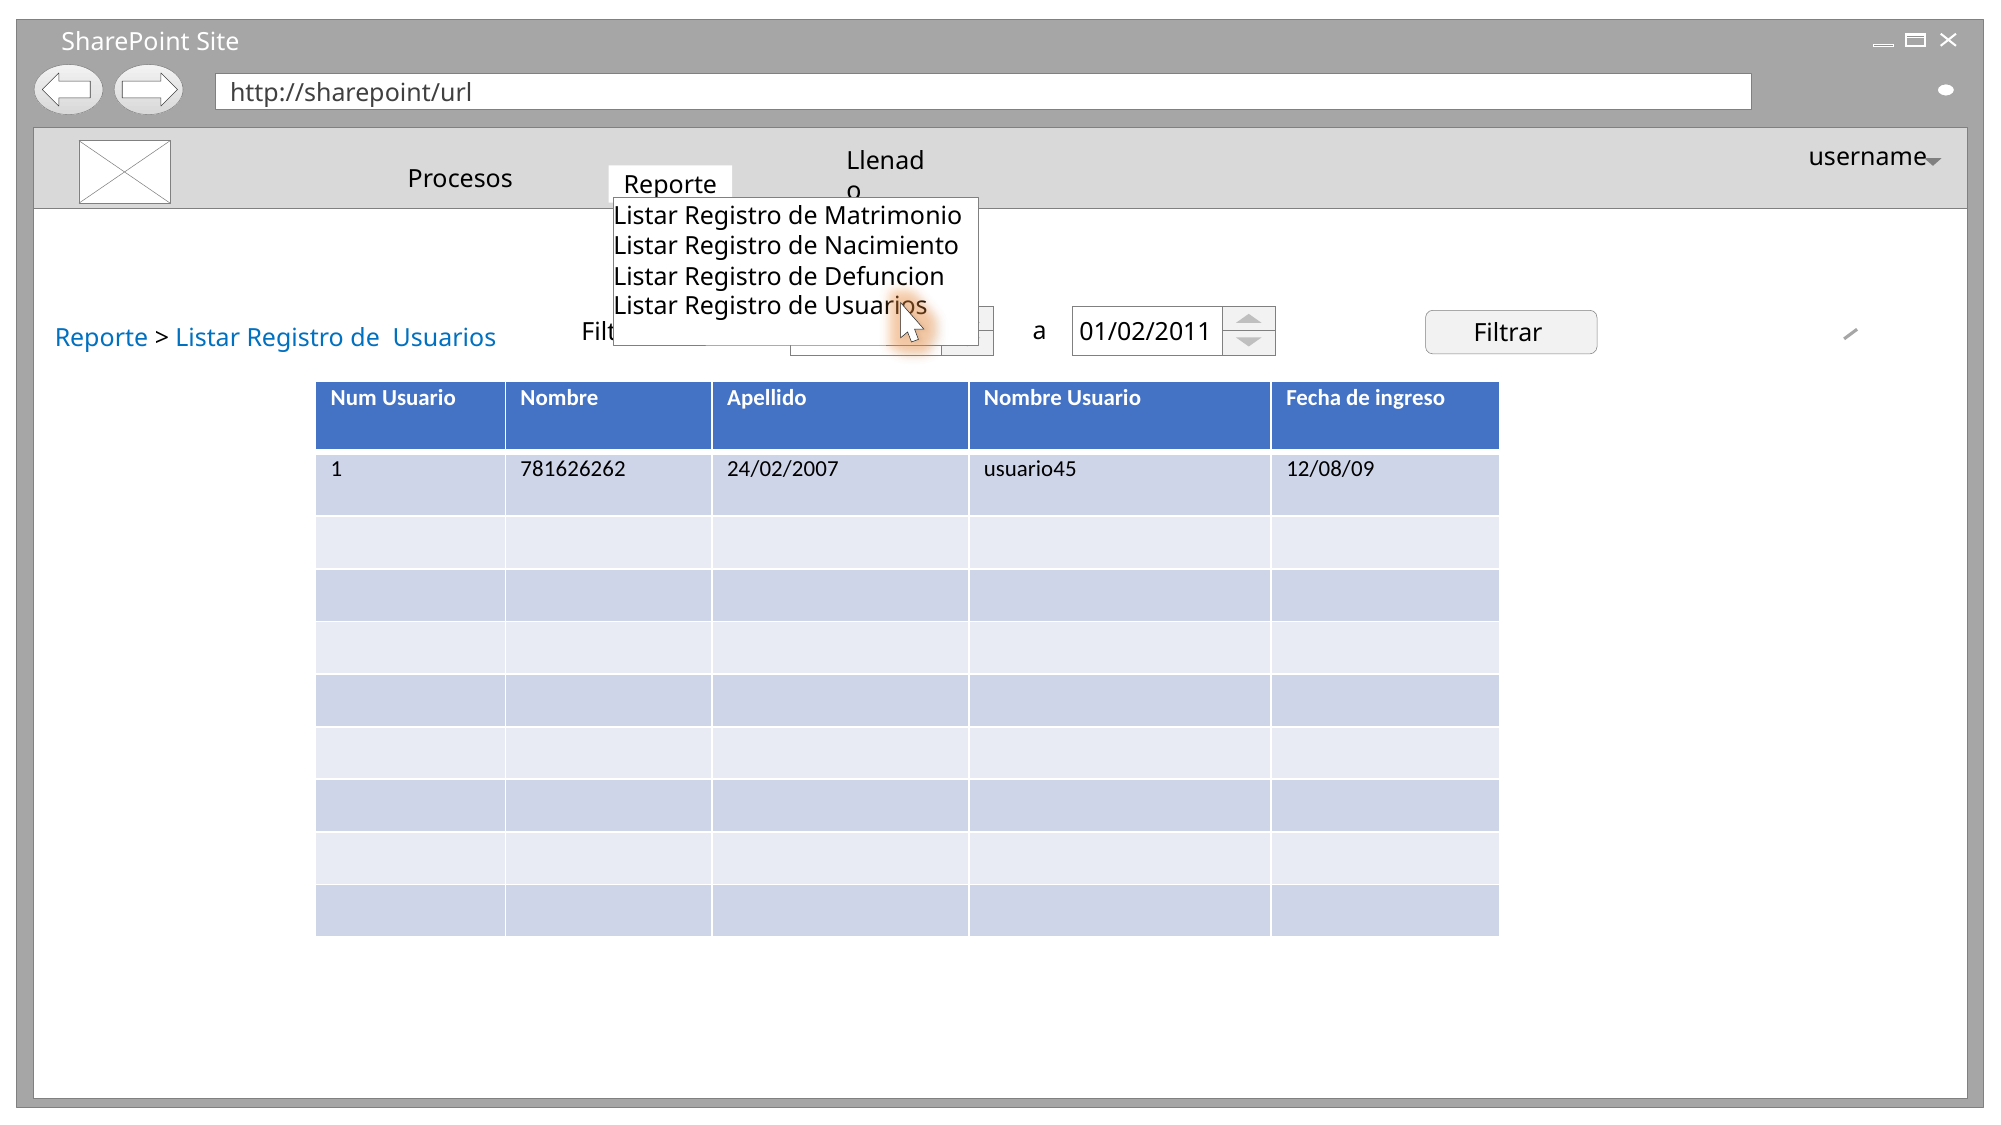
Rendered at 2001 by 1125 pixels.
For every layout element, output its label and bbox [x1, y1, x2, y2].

text_box [1071, 306, 1275, 356]
text_box [16, 19, 1984, 1108]
text_box [790, 306, 994, 356]
text_box [78, 140, 171, 204]
